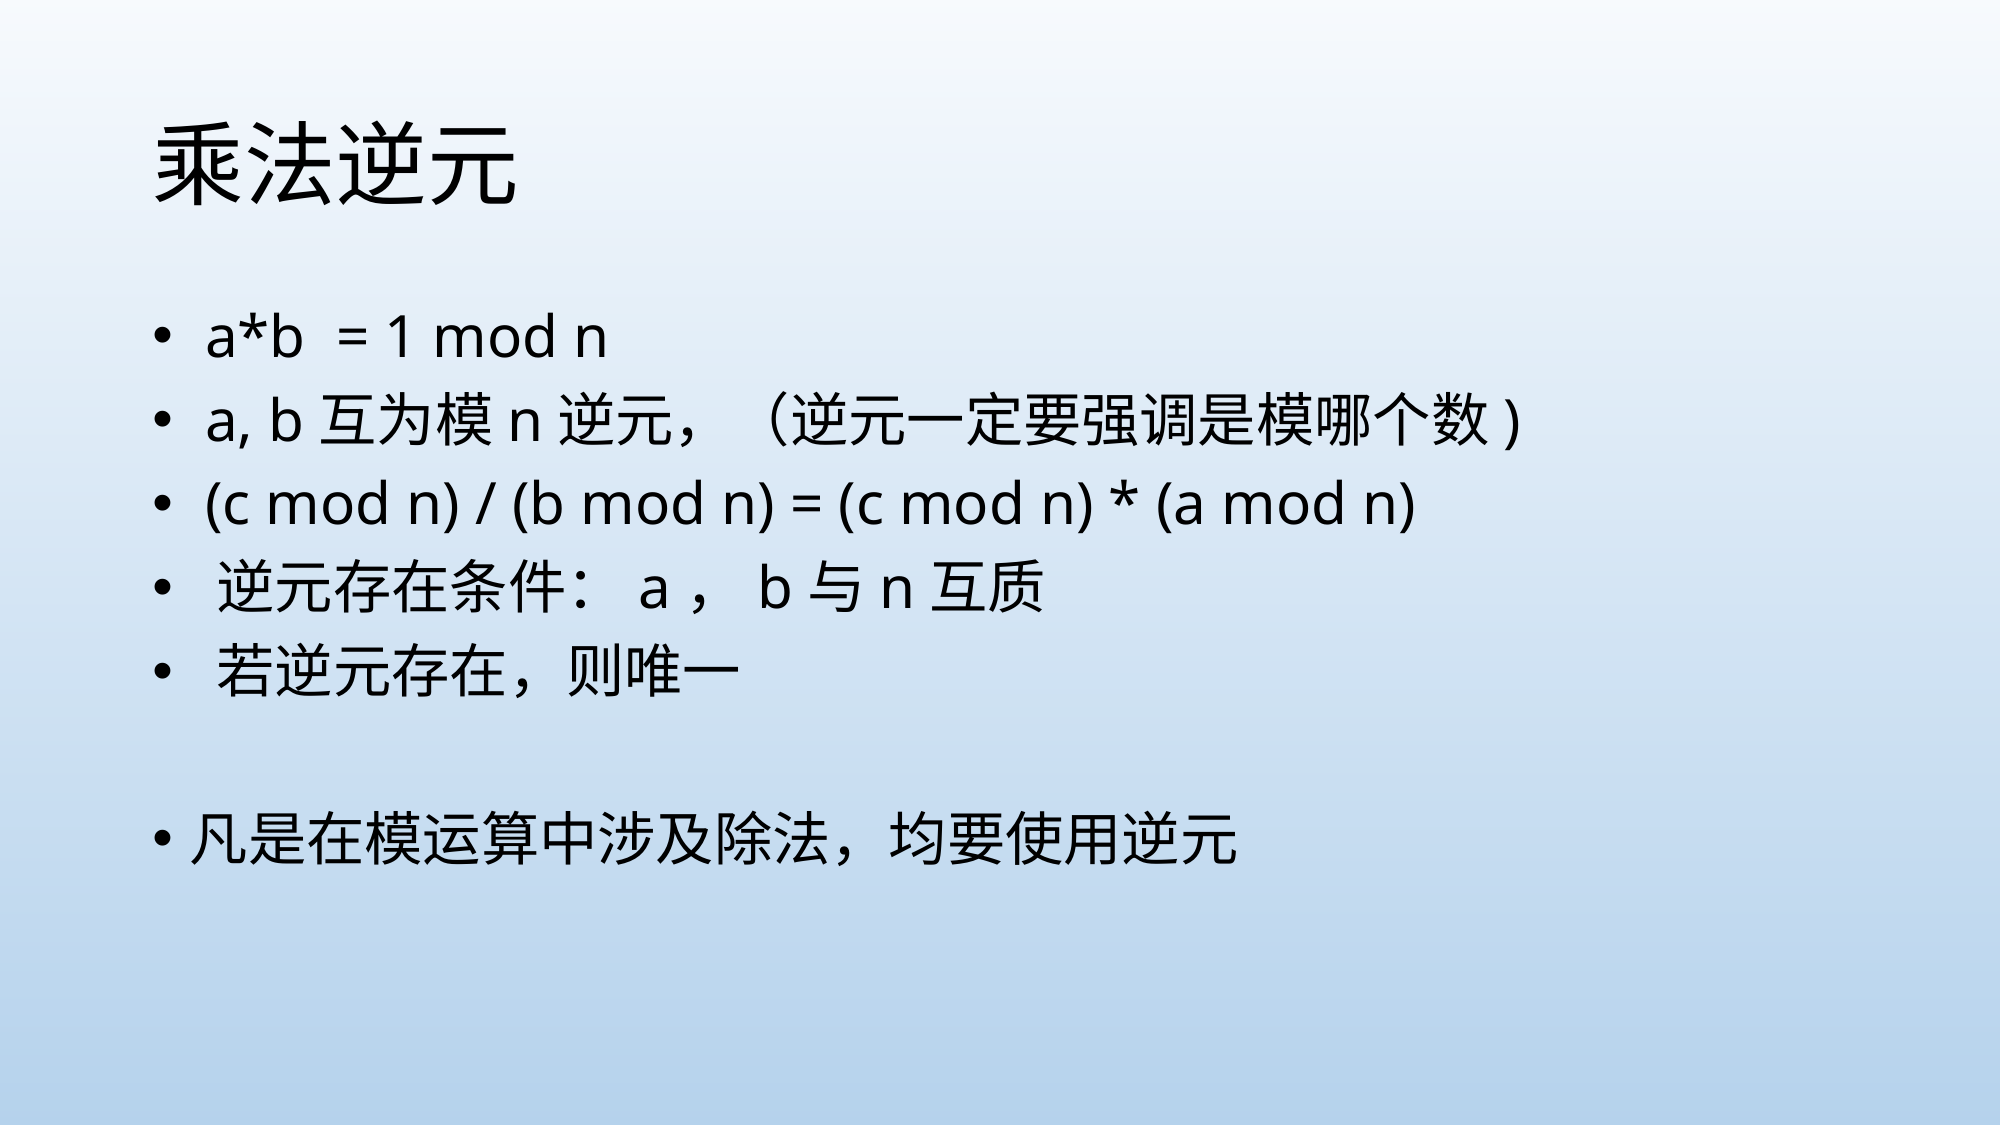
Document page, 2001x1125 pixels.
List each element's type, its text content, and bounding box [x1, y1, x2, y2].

list a*b = 1 mod n a, b互为模n逆元，（逆元一定要强调是模哪个数) (c mod n) / (b mod n) = (c mod n) * (a mod n) 逆元存在条件：a，b与n互质 若逆元存在，则唯一 凡是在模运算中涉及除法，均要使用逆元 [137, 299, 1863, 1014]
title 乘法逆元 [137, 59, 1863, 278]
